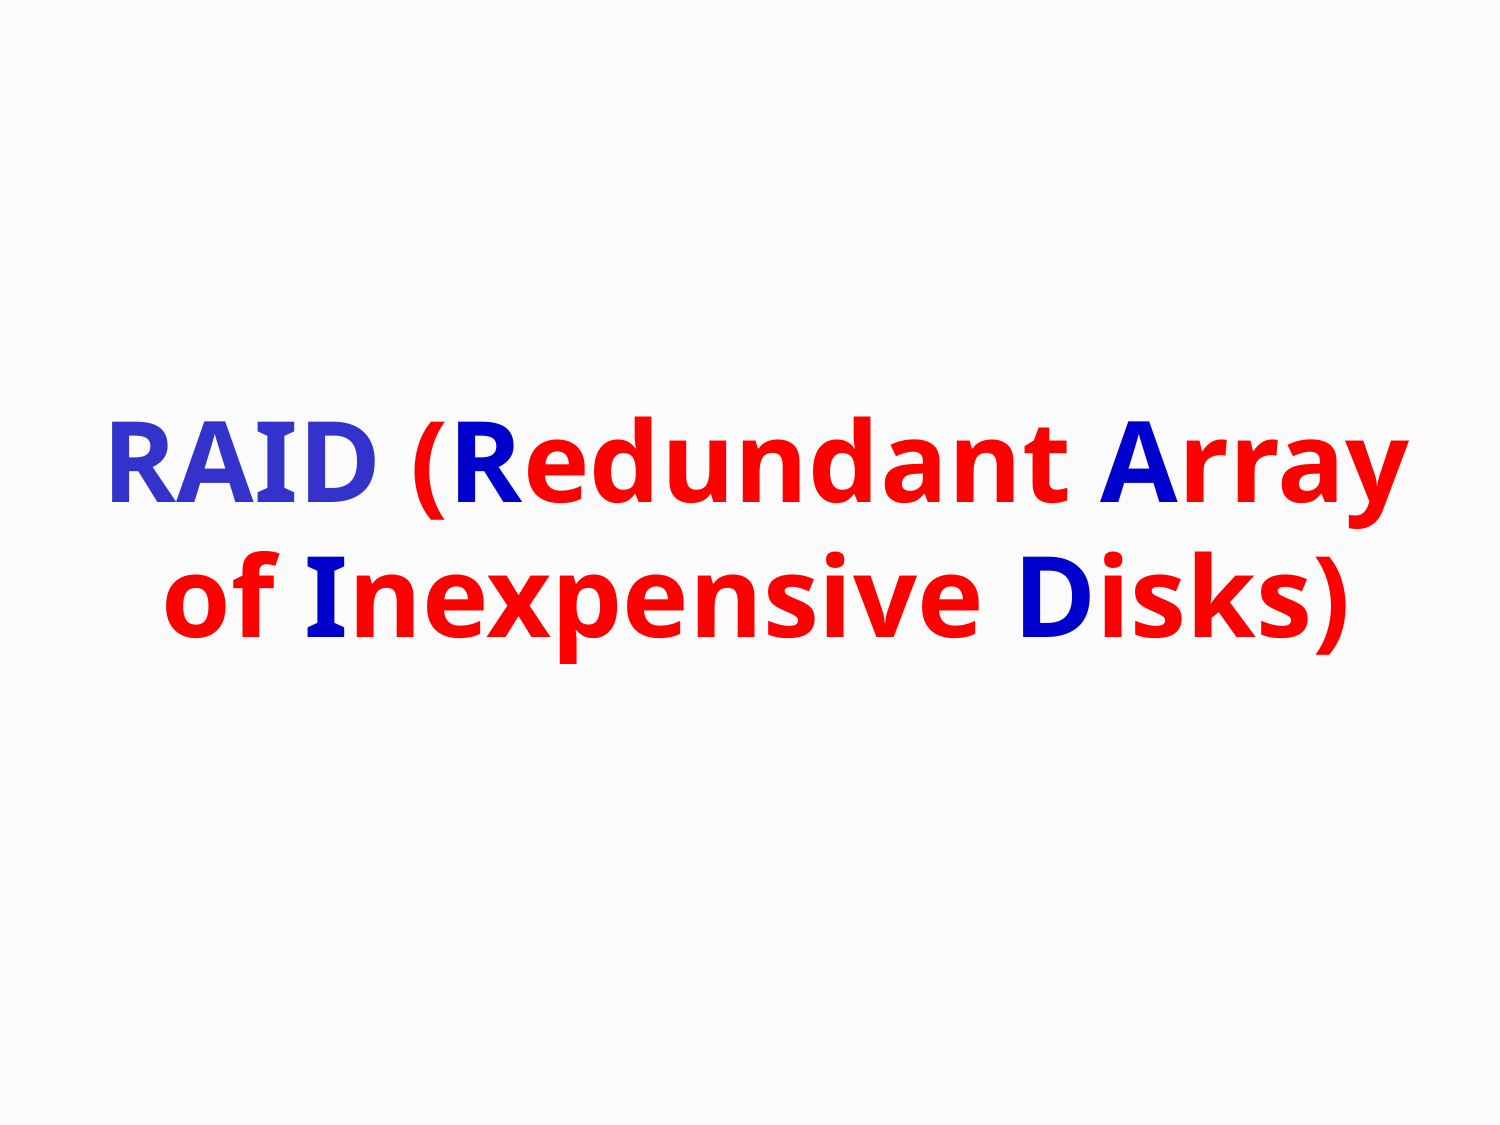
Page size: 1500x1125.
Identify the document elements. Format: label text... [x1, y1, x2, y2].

title RAID (Redundant Array of Inexpensive Disks) [62, 62, 1450, 988]
